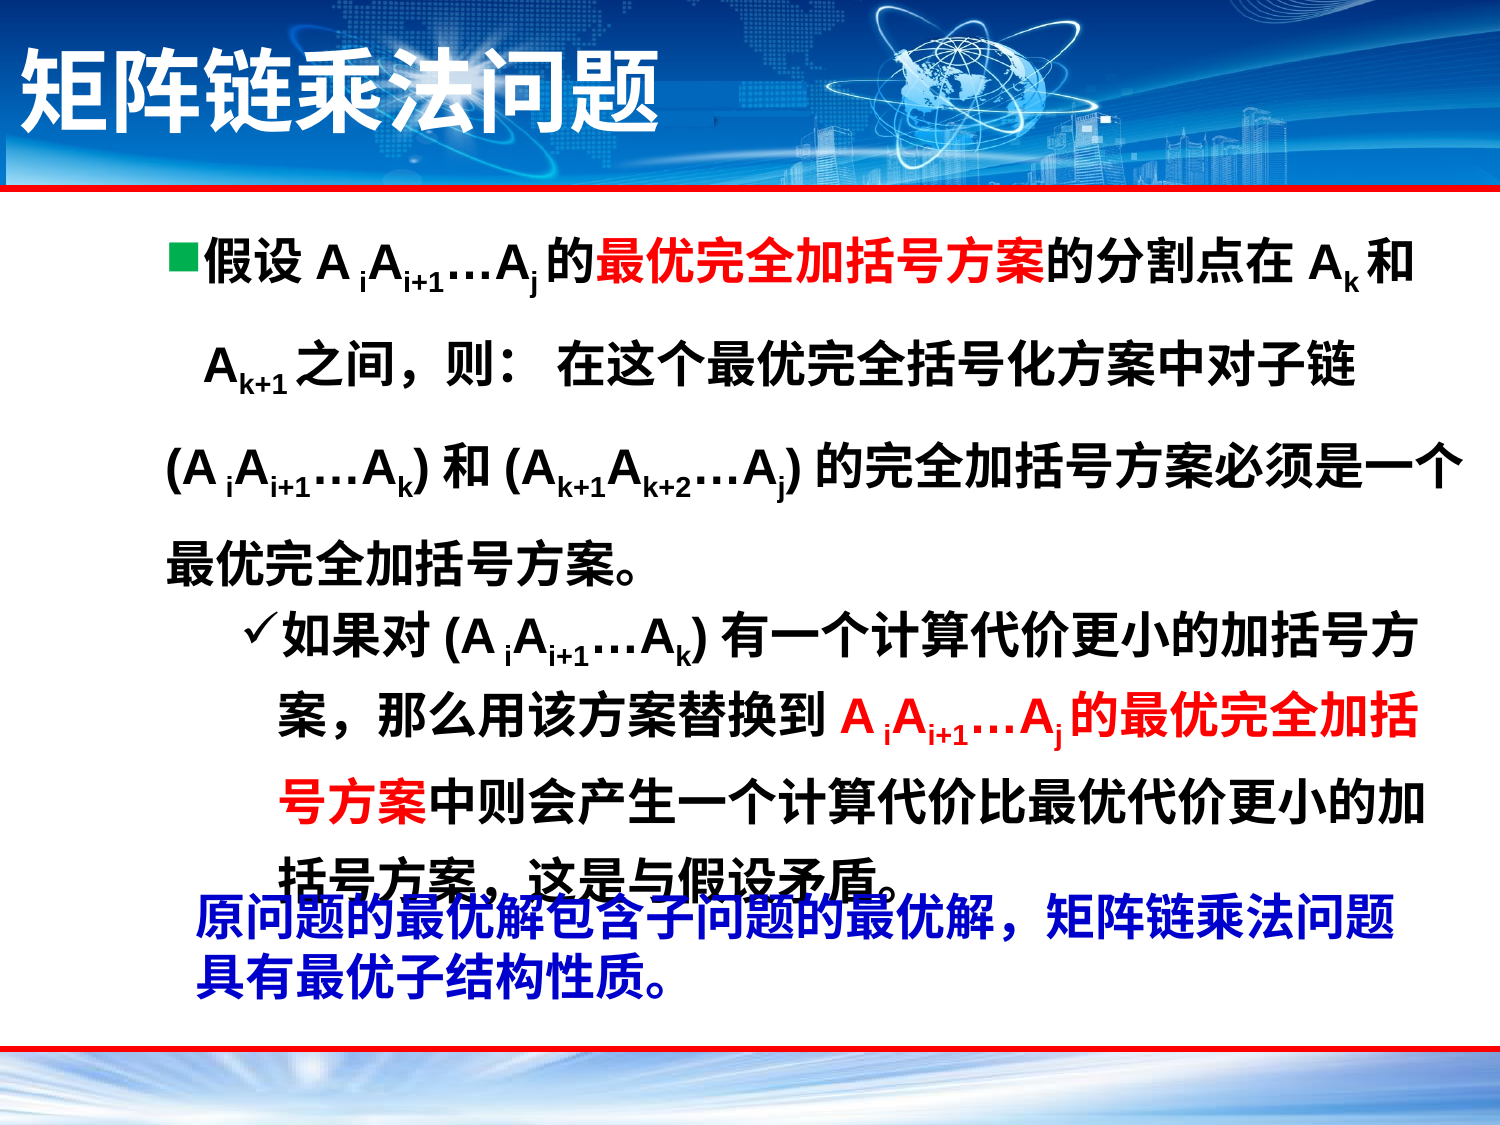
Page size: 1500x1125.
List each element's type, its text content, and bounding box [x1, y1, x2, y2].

title 矩阵链乘法问题 [3, 2, 1500, 189]
list 假设A iAi+1…Aj的最优完全加括号方案的分割点在Ak和Ak+1之间，则： 在这个最优完全括号化方案中对子链 (A iAi+1…Ak)和(Ak+1Ak+2…Aj)的完全加括号方案必须是一个最优完全加括号方案。 如果对(A iAi+1…Ak)有一个计算代价更小的加括号方案，那么用该方案替换到A iAi+1…Aj的最优完全加括号方案中则会产生一个计算代价比最优代价更小的加括号方案，这是与假设矛盾。 [0, 188, 1481, 1053]
picture [0, 0, 1500, 185]
text_box 原问题的最优解包含子问题的最优解，矩阵链乘法问题具有最优子结构性质。 [180, 876, 1425, 1015]
picture [0, 1052, 1500, 1125]
